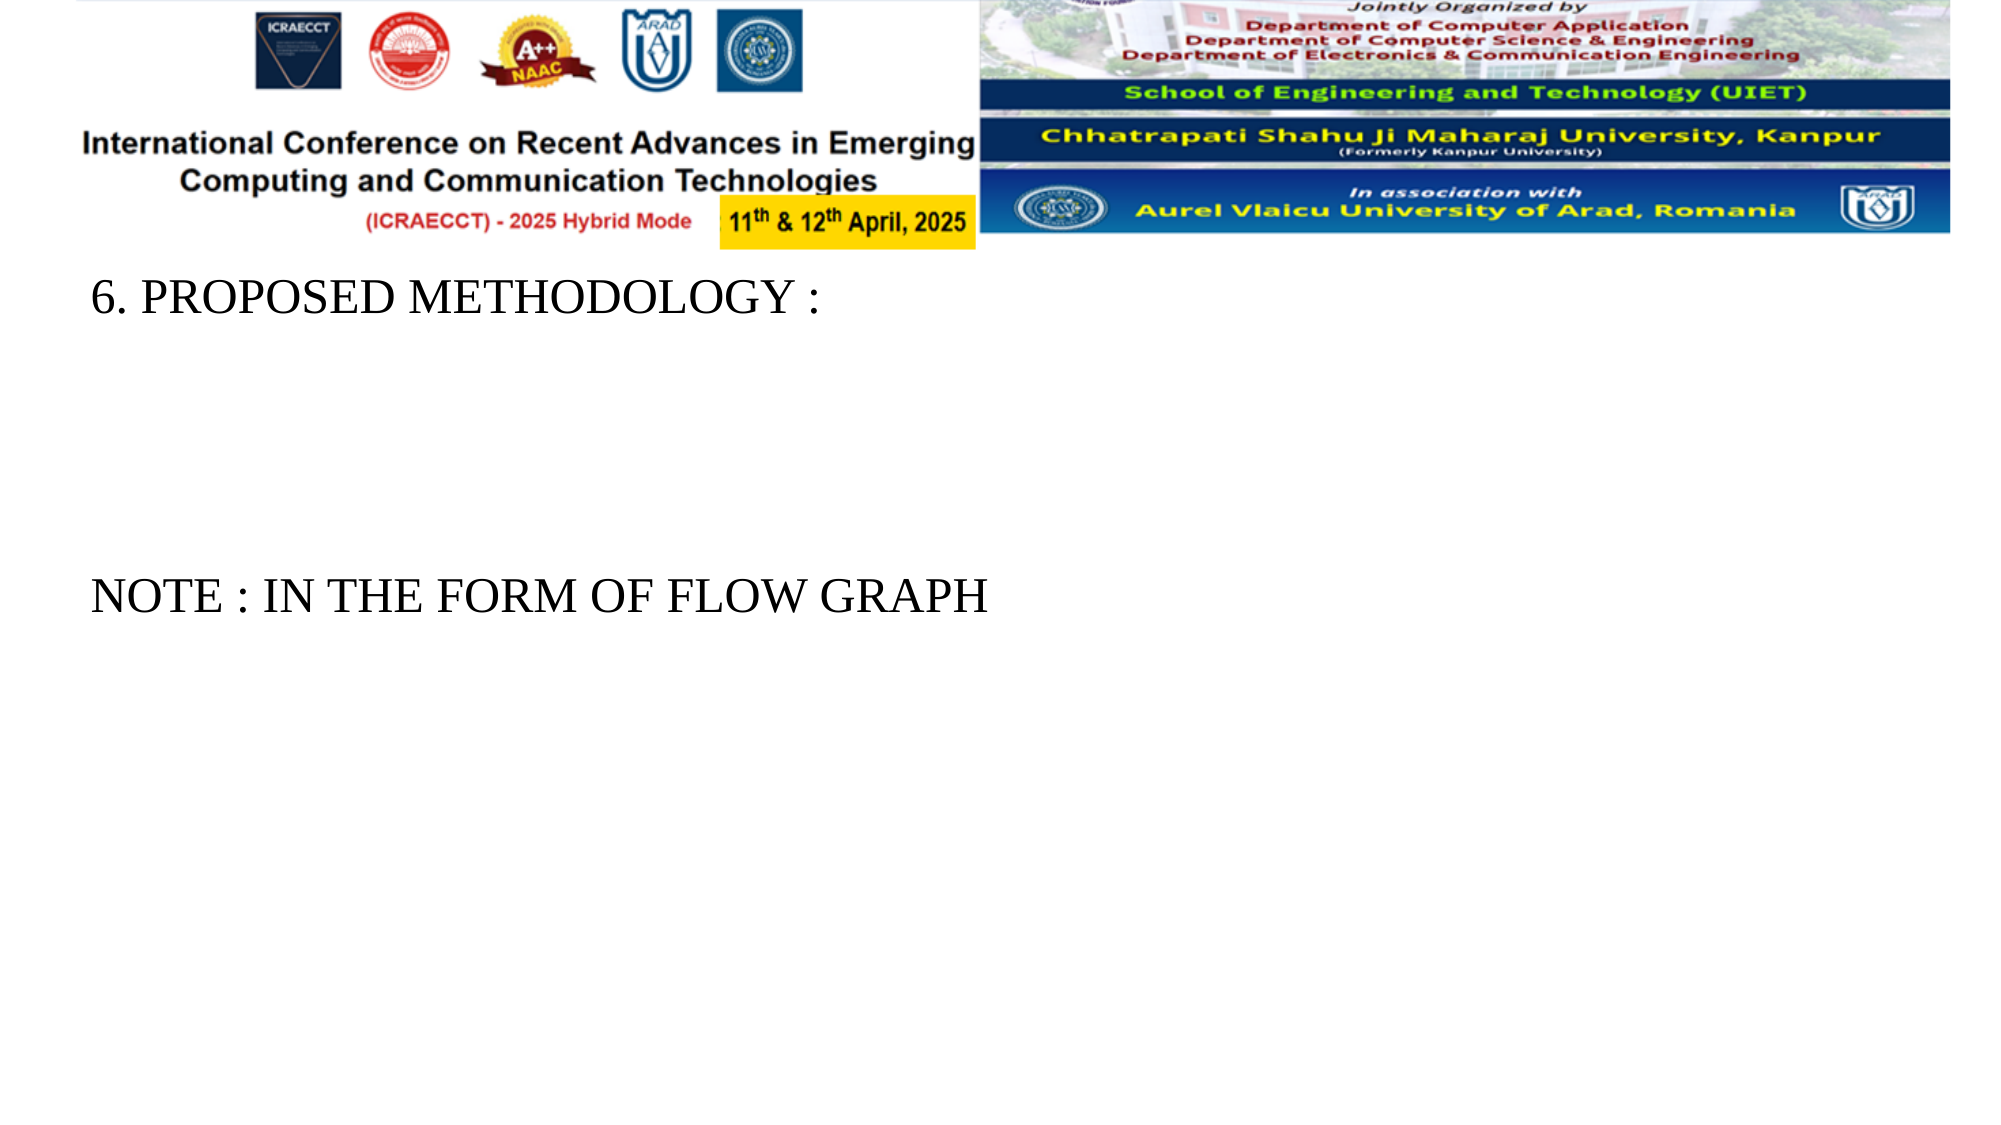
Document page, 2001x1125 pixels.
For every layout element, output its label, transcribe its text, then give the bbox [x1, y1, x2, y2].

picture [48, 0, 1970, 264]
subtitle 6. PROPOSED METHODOLOGY : NOTE : IN THE FORM OF FLOW GRAPH [75, 264, 1947, 1049]
